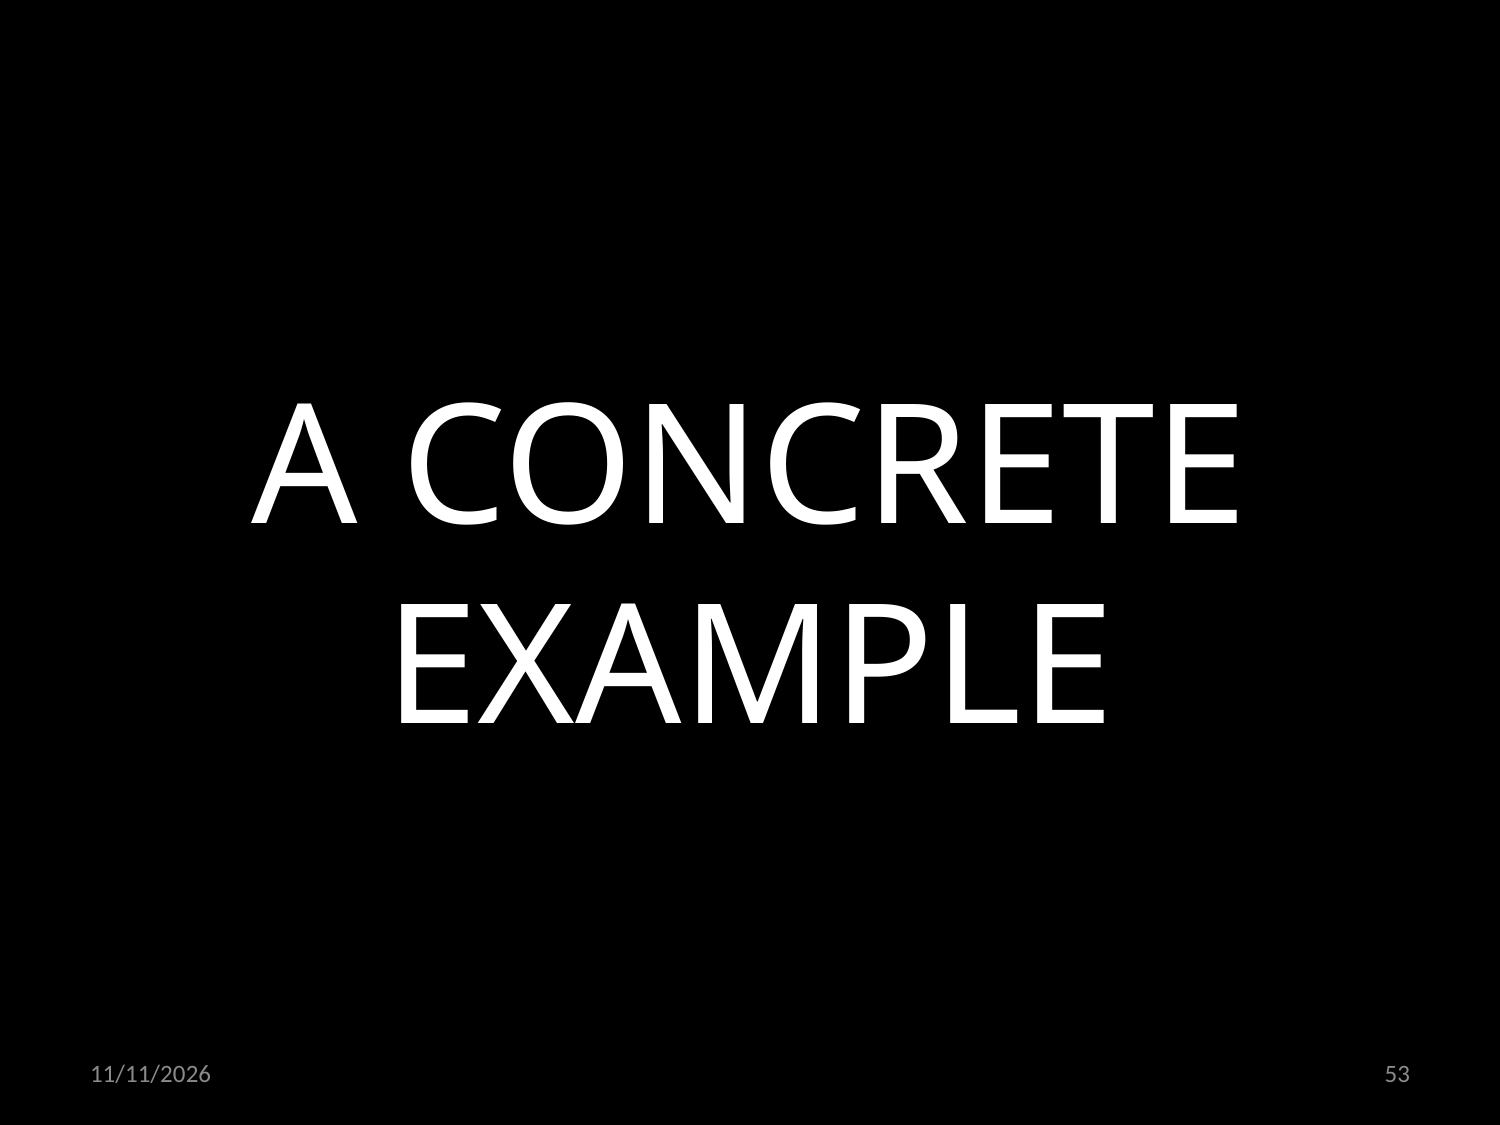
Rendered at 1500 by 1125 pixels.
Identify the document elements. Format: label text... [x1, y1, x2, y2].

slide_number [75, 1042, 425, 1103]
text_box A CONCRETE EXAMPLE [0, 348, 1500, 451]
slide_number 53 [1074, 1042, 1425, 1103]
